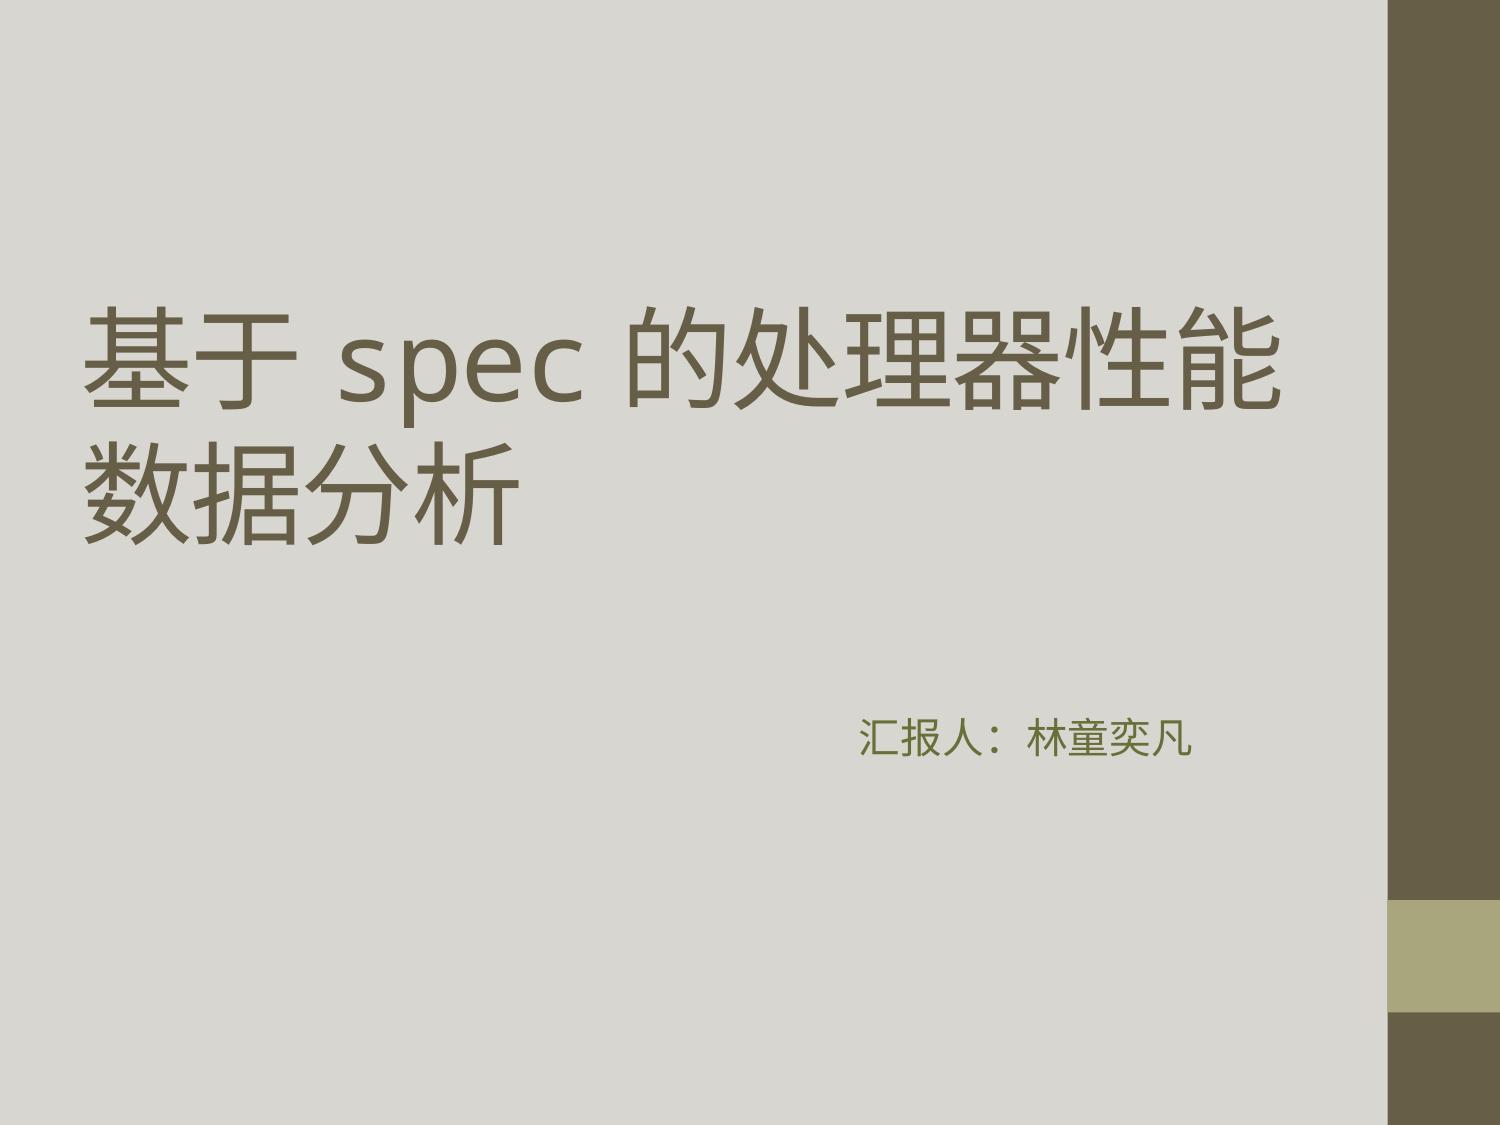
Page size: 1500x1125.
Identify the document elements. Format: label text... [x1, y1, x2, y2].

subtitle 汇报人：林童奕凡 [843, 704, 1500, 925]
title 基于spec的处理器性能数据分析 [64, 140, 1387, 566]
